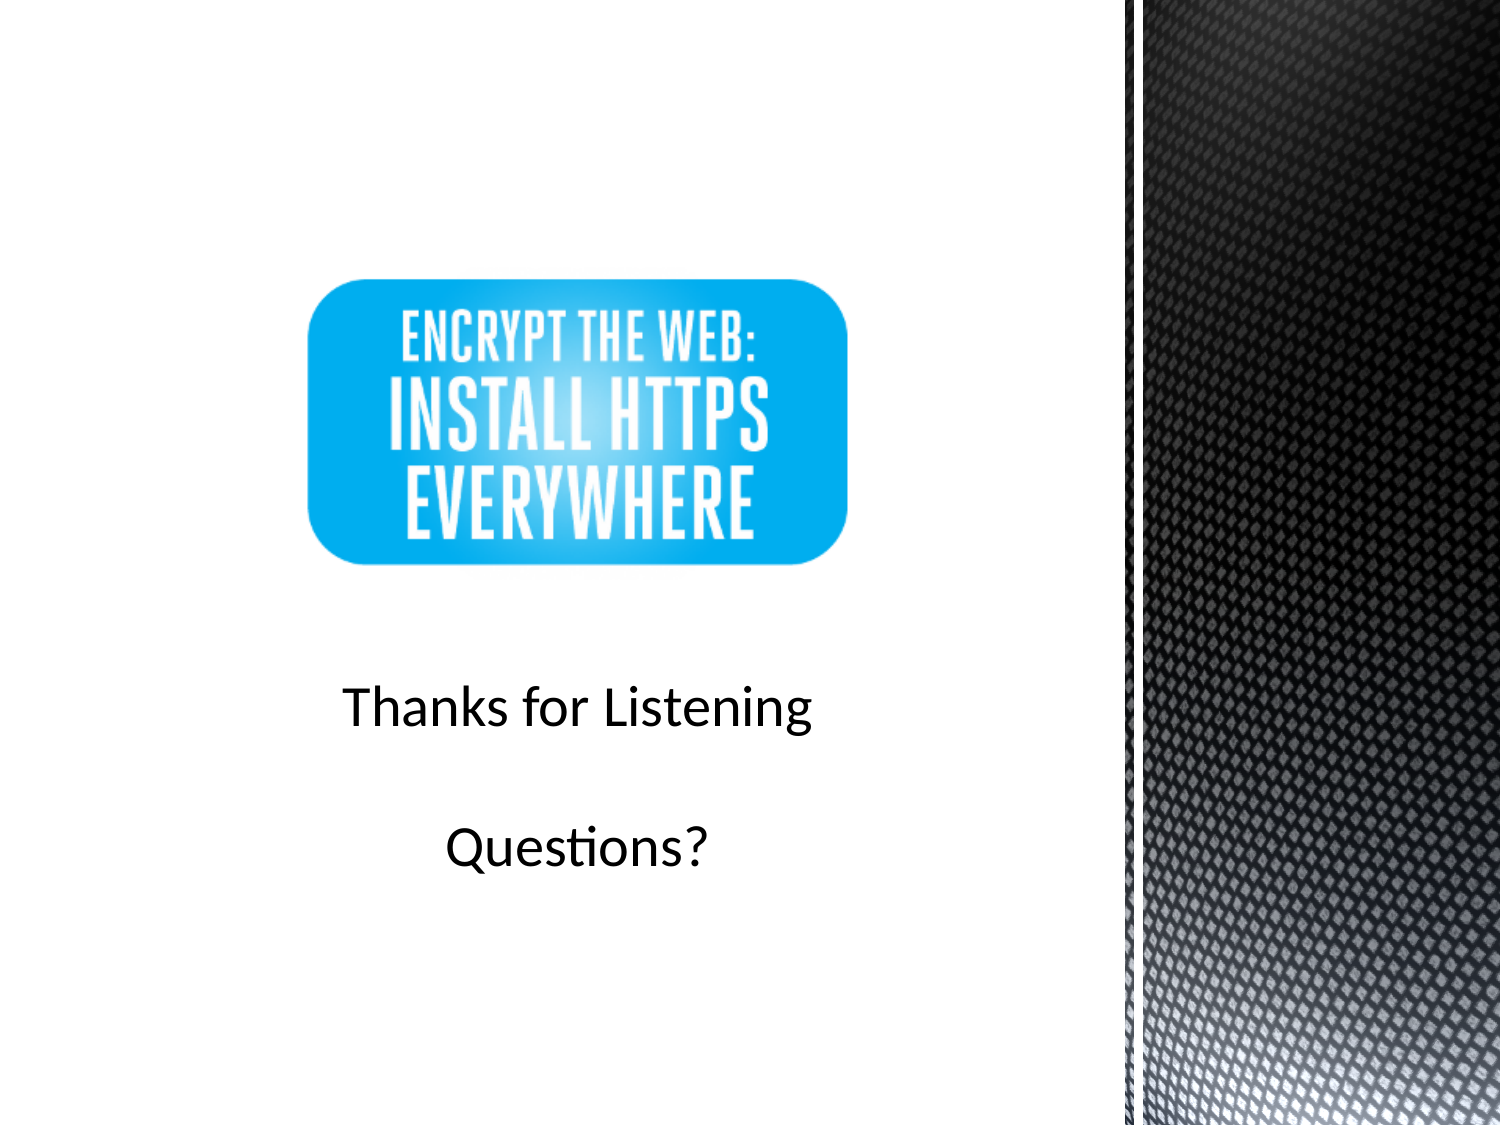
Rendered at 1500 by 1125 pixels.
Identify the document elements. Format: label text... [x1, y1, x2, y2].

picture [1125, 0, 1500, 1125]
picture [299, 266, 854, 580]
title Thanks for Listening Questions? [75, 597, 1081, 886]
